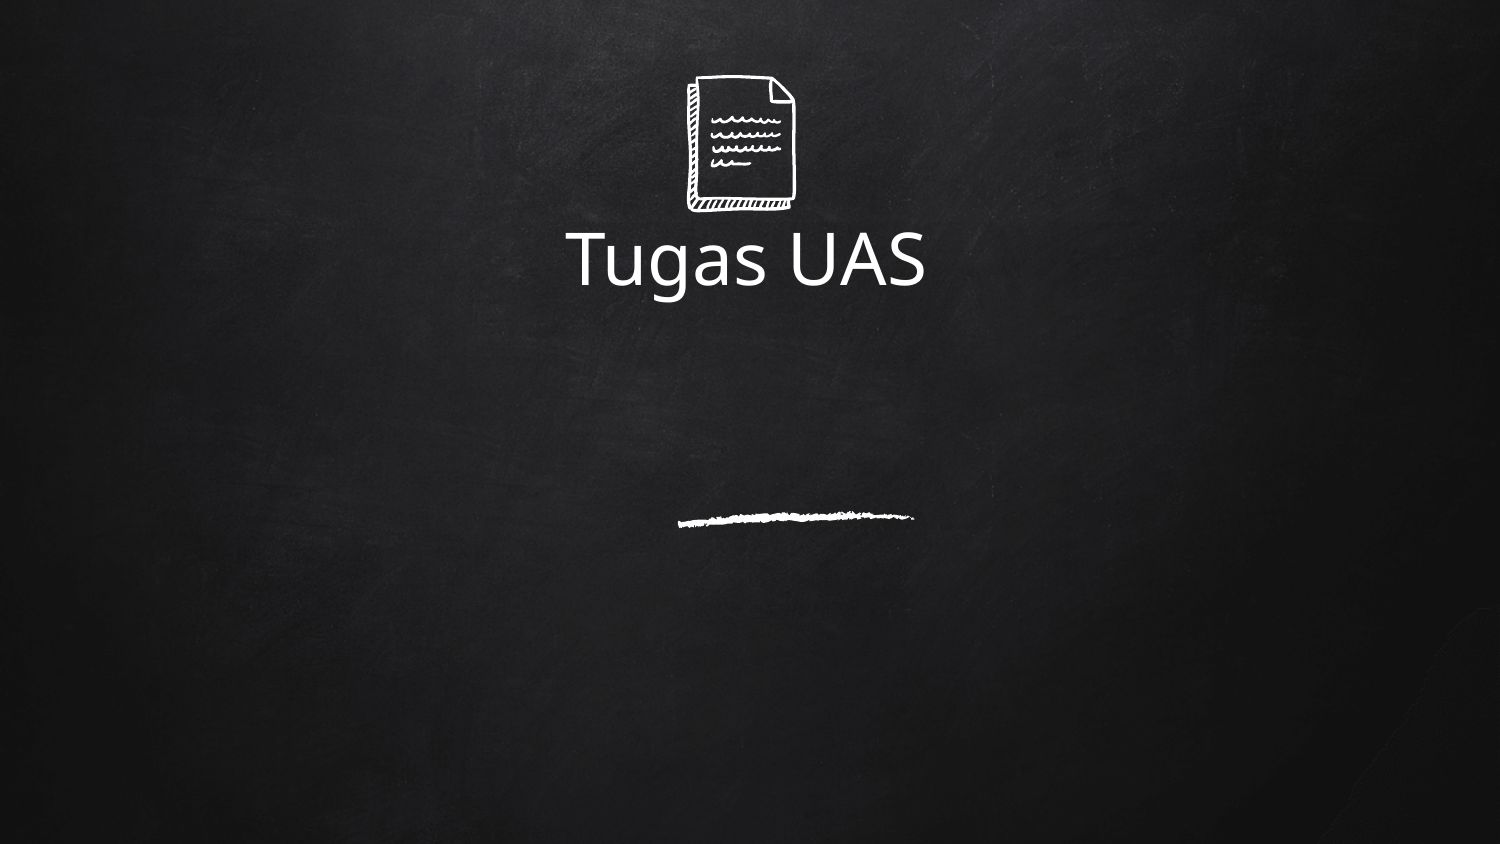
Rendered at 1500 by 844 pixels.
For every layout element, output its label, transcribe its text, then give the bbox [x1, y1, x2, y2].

text_box [677, 511, 915, 529]
picture [0, 0, 1500, 844]
text_box [686, 75, 797, 213]
text_box Tugas UAS [298, 197, 1195, 388]
